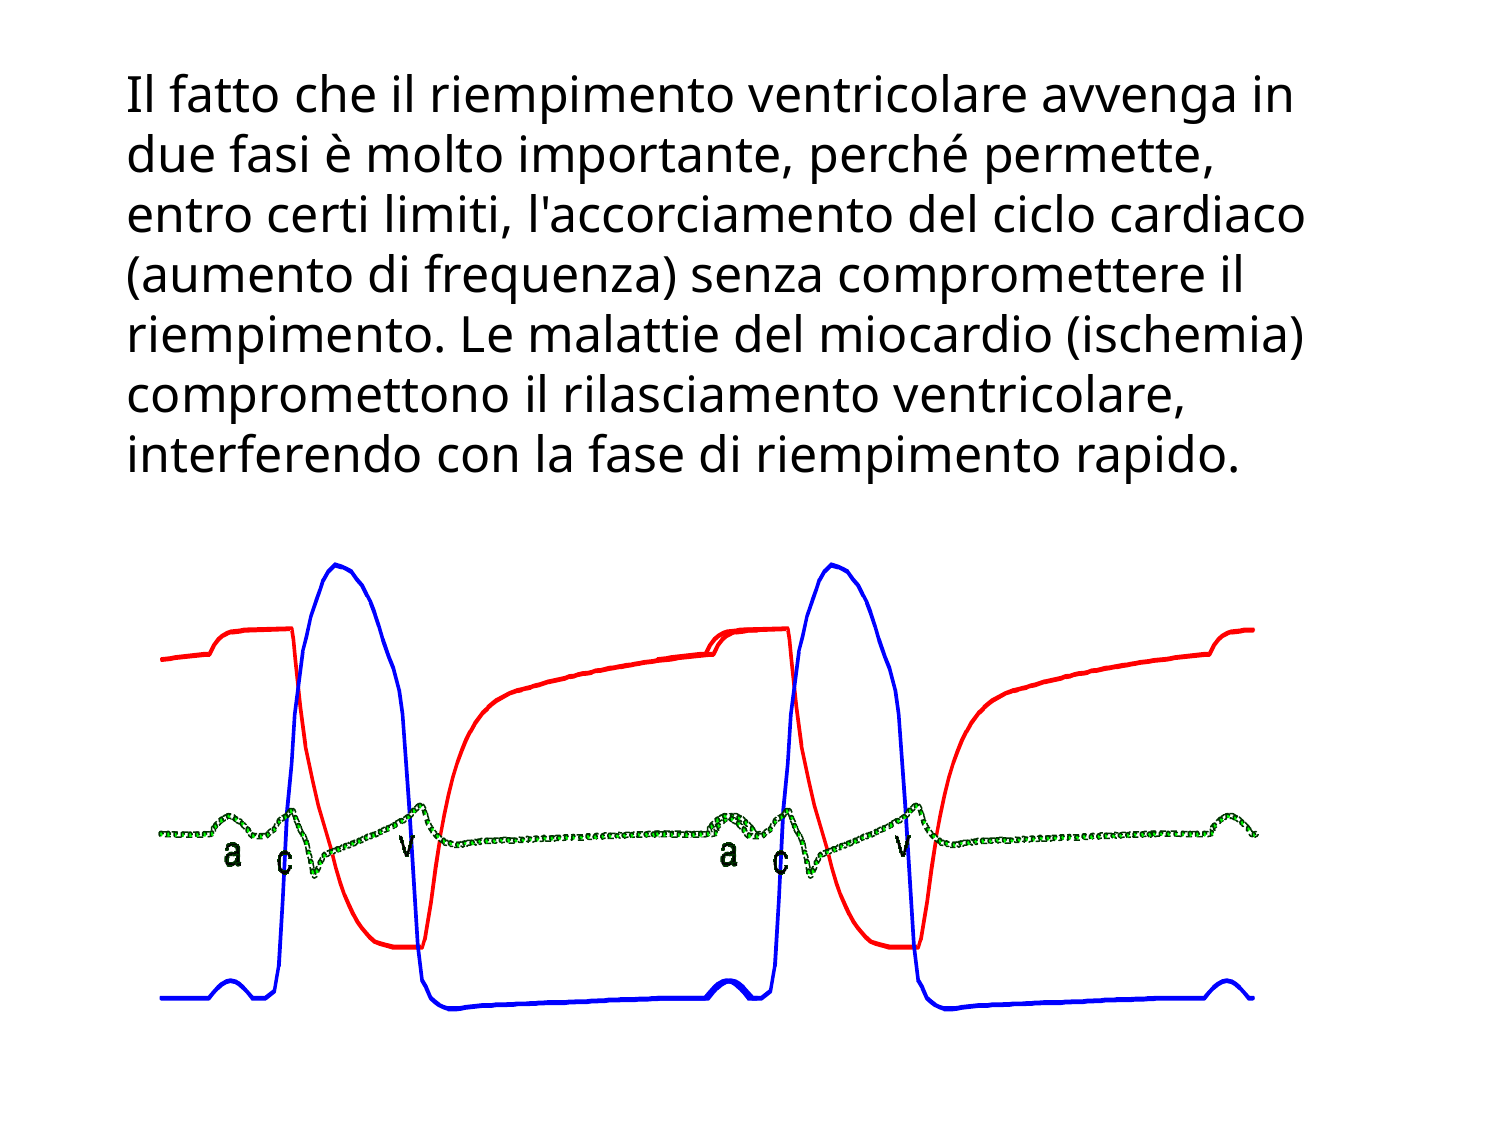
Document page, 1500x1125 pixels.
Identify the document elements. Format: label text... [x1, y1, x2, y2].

text_box Il fatto che il riempimento ventricolare avvenga in due fasi è molto importante, perché permette, entro certi limiti, l'accorciamento del ciclo cardiaco (aumento di frequenza) senza compromettere il riempimento. Le malattie del miocardio (ischemia) compromettono il rilasciamento ventricolare, interferendo con la fase di riempimento rapido. [112, 54, 1329, 490]
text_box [159, 562, 653, 1012]
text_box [655, 562, 1259, 1012]
